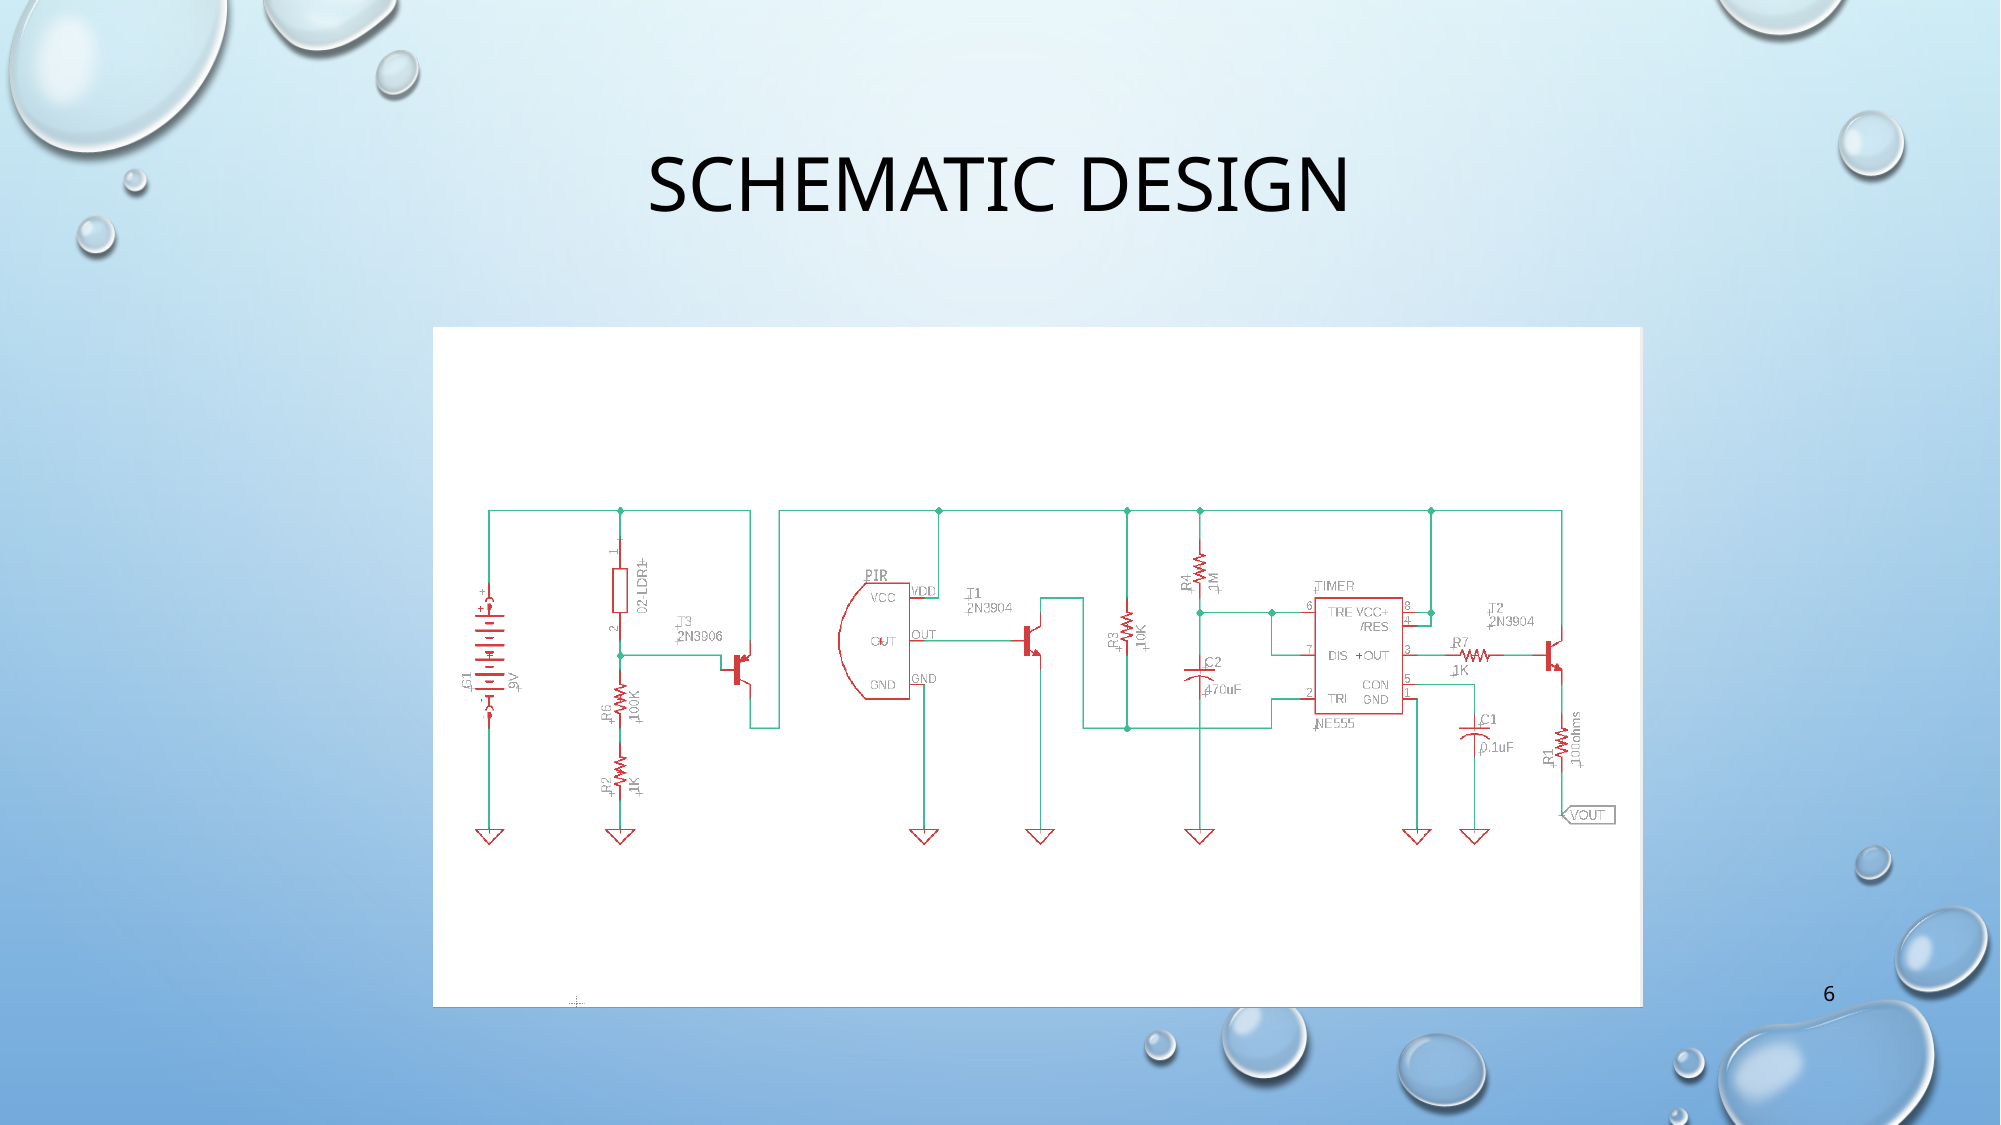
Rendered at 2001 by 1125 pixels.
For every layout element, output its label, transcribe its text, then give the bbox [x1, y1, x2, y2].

slide_number 6 [1724, 965, 1851, 1025]
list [433, 327, 1643, 1008]
picture [0, 0, 2000, 1125]
title Schematic Design [149, 101, 1851, 364]
